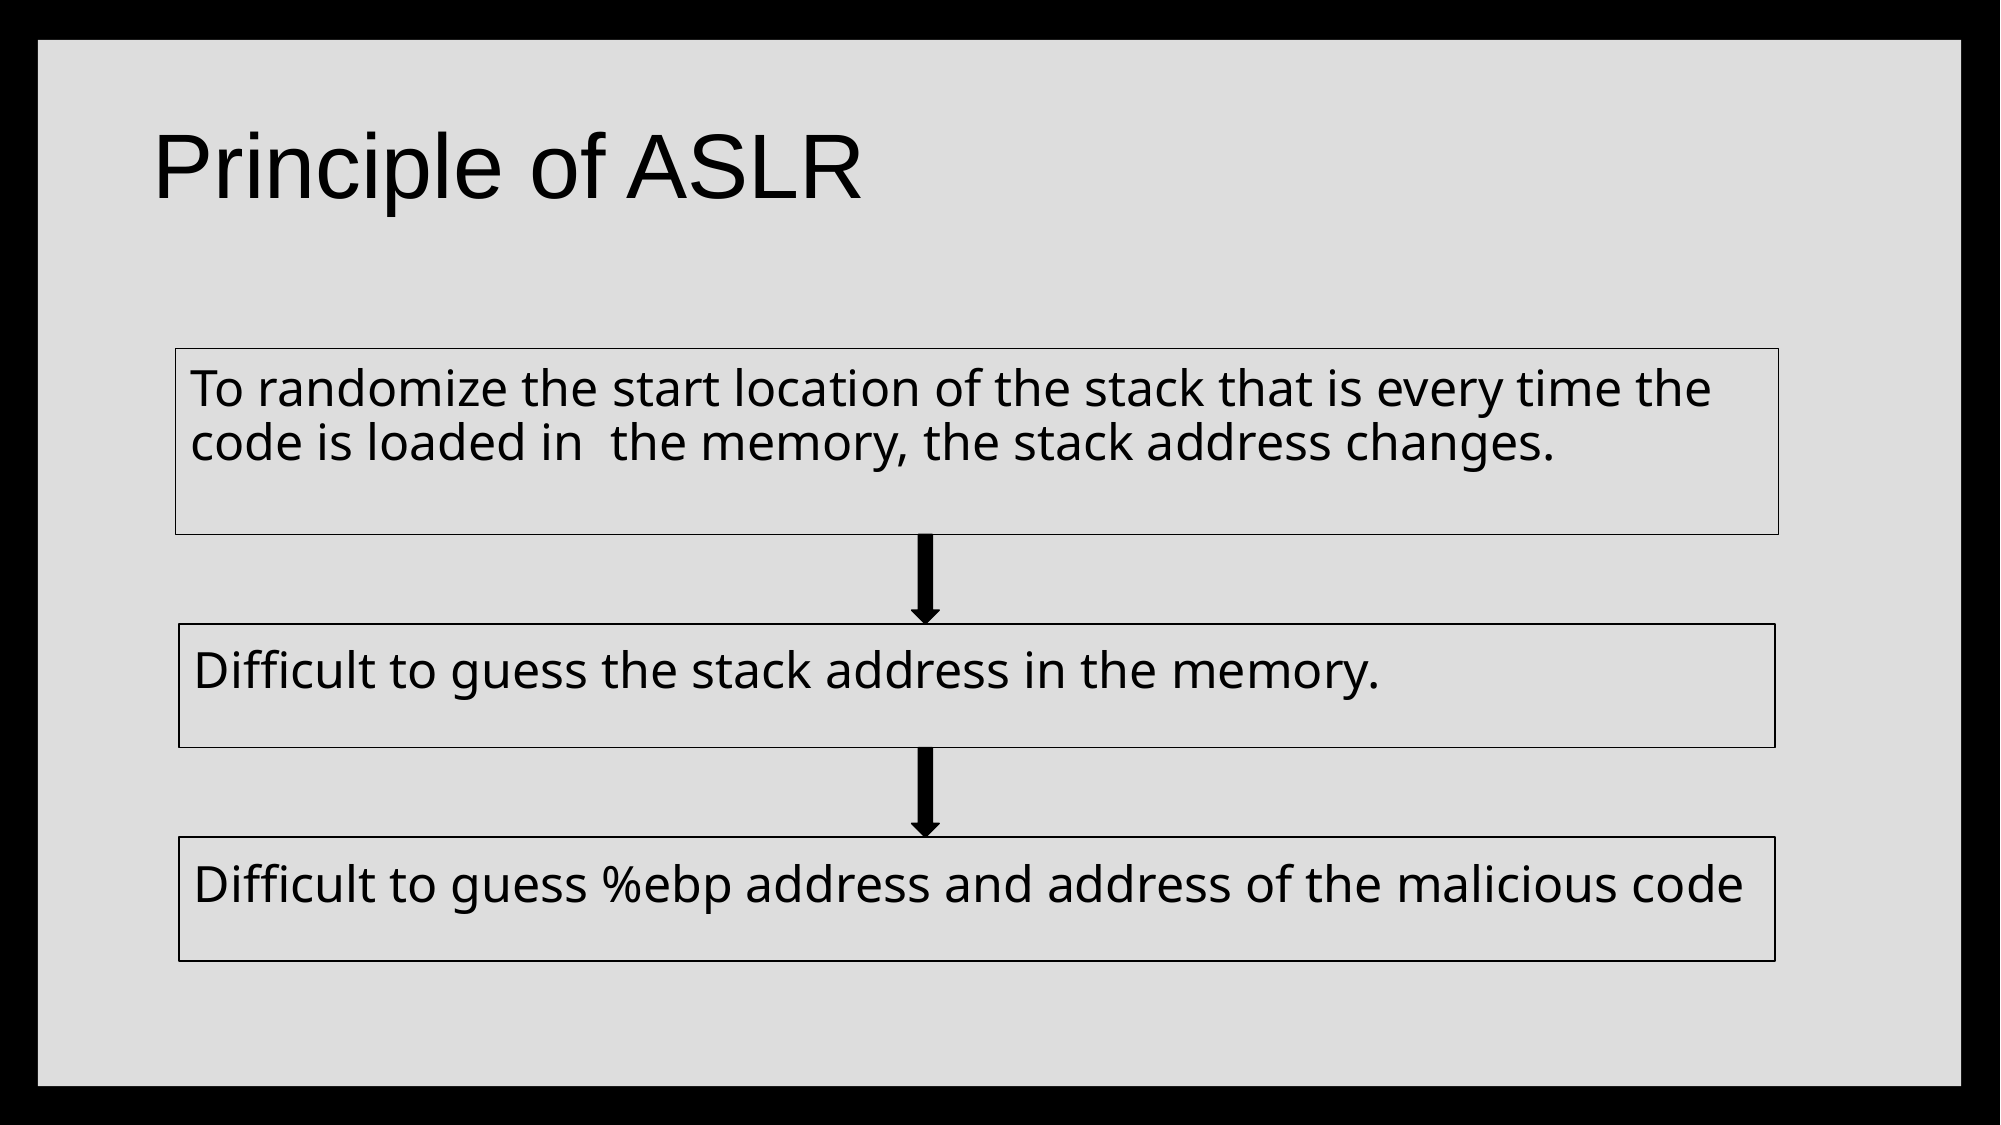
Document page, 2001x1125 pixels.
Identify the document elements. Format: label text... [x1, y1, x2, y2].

text_box To randomize the start location of the stack that is every time the code is loaded in the memory, the stack address changes. [175, 348, 1779, 535]
title Principle of ASLR [137, 59, 1863, 278]
text_box [911, 534, 940, 624]
text_box Difficult to guess the stack address in the memory. [178, 623, 1776, 748]
text_box [911, 747, 940, 838]
text_box Difficult to guess %ebp address and address of the malicious code [178, 837, 1776, 961]
